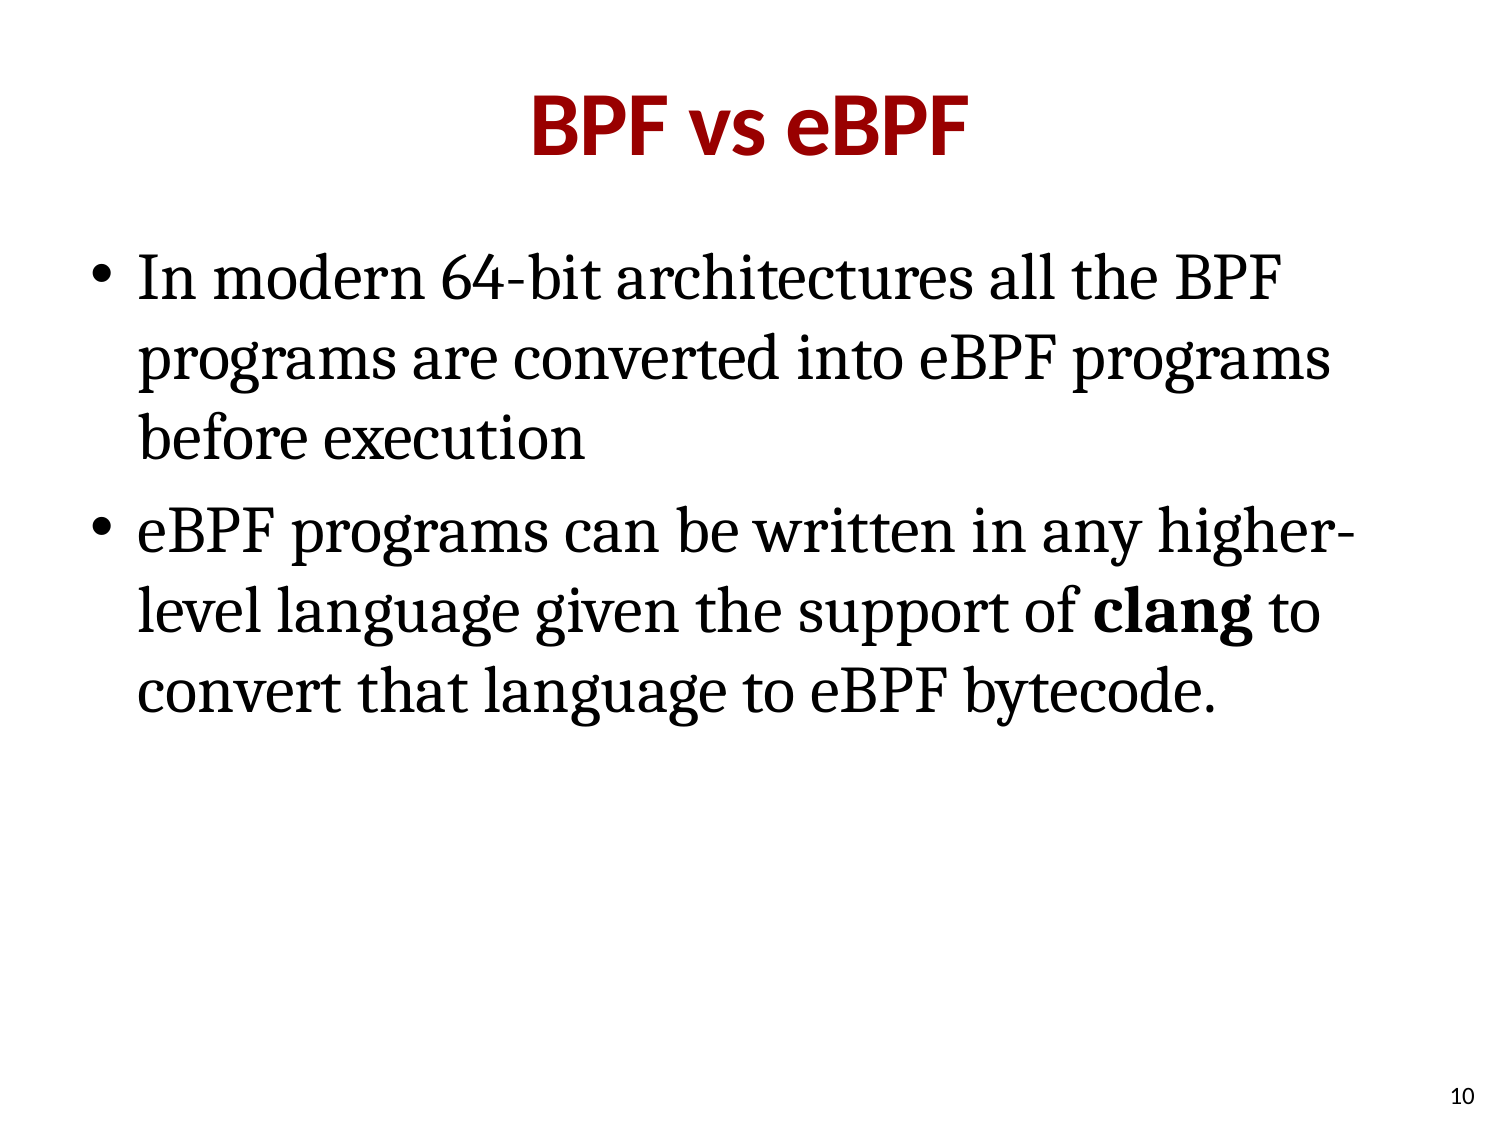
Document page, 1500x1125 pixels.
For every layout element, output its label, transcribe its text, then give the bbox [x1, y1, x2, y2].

title BPF vs eBPF [75, 24, 1425, 213]
list In modern 64-bit architectures all the BPF programs are converted into eBPF programs before execution eBPF programs can be written in any higher-level language given the support of clang to convert that language to eBPF bytecode. [75, 224, 1425, 1005]
slide_number 10 [1125, 1065, 1475, 1125]
